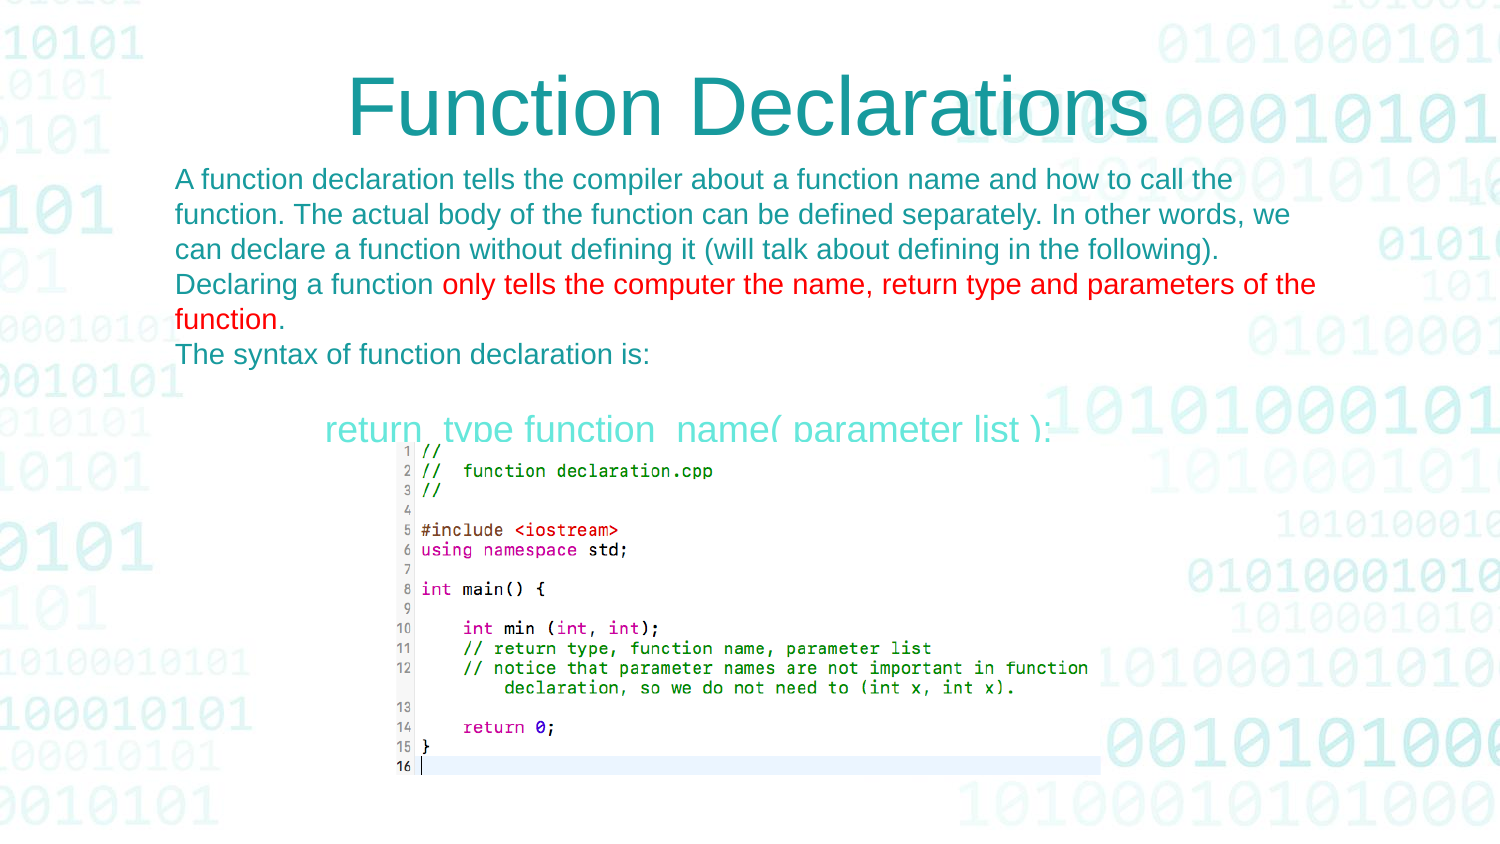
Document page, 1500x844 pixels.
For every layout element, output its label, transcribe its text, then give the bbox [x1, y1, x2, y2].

title Function Declarations [0, 51, 1498, 153]
text_box A function declaration tells the compiler about a function name and how to call the function. The actual body of the function can be defined separately. In other words, we can declare a function without defining it (will talk about defining in the following). Declaring a function only tells the computer the name, return type and parameters of the function. The syntax of function declaration is: return_type function_name( parameter list ); [160, 152, 1361, 493]
picture [0, 0, 1500, 844]
